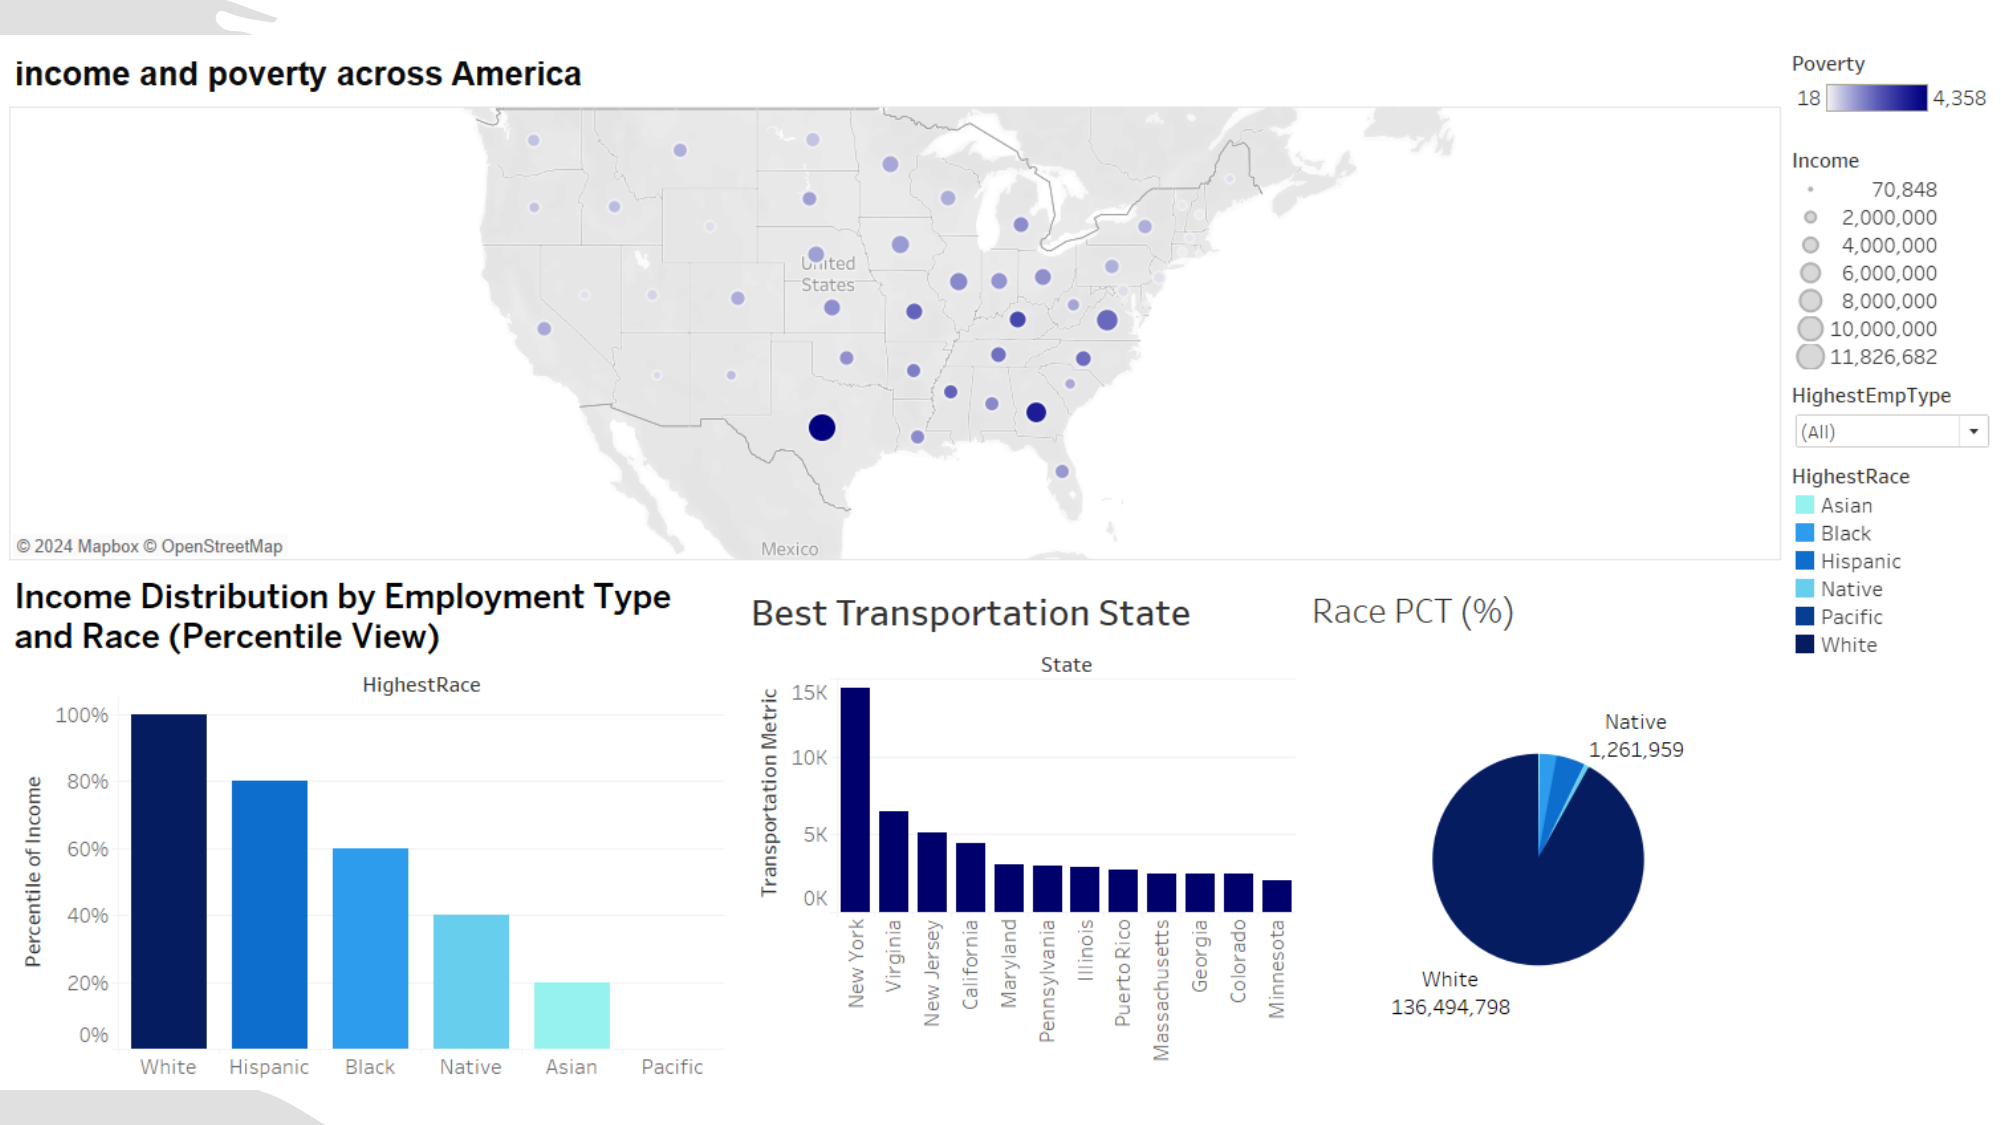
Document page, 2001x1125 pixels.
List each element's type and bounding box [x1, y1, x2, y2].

text_box [0, 1090, 328, 1125]
picture [0, 35, 2000, 1090]
text_box [0, 0, 279, 35]
